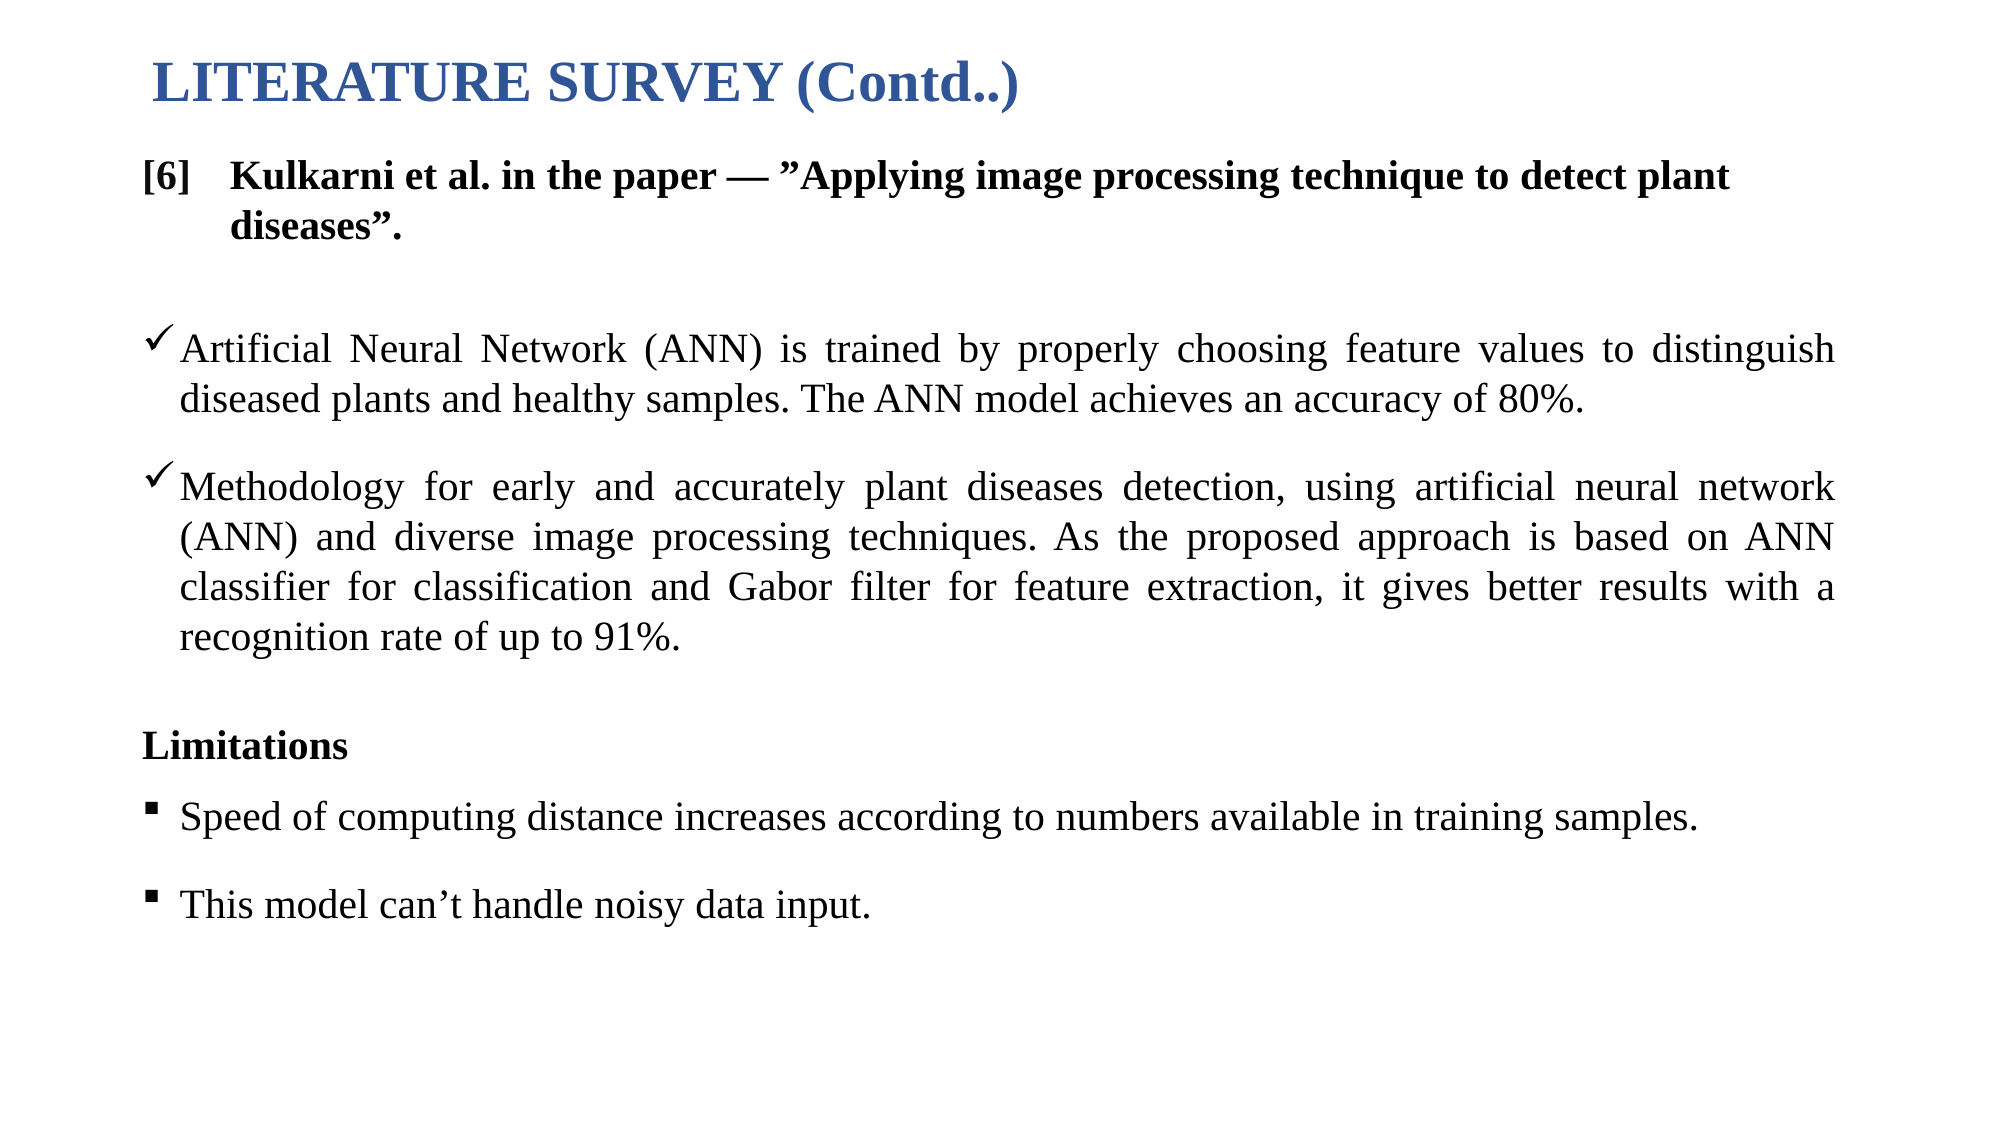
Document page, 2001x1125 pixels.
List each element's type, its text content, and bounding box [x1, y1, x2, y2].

list Artificial Neural Network (ANN) is trained by properly choosing feature values to distinguish diseased plants and healthy samples. The ANN model achieves an accuracy of 80%. Methodology for early and accurately plant diseases detection, using artificial neural network (ANN) and diverse image processing techniques. As the proposed approach is based on ANN classifier for classification and Gabor filter for feature extraction, it gives better results with a recognition rate of up to 91%. Limitations Speed of computing distance increases according to numbers available in training samples. This model can’t handle noisy data input. [127, 313, 1853, 1125]
text_box LITERATURE SURVEY (Contd..) [137, 31, 1863, 133]
title [6] Kulkarni et al. in the paper ― ”Applying image processing technique to detect plant diseases”. [127, 143, 1853, 304]
